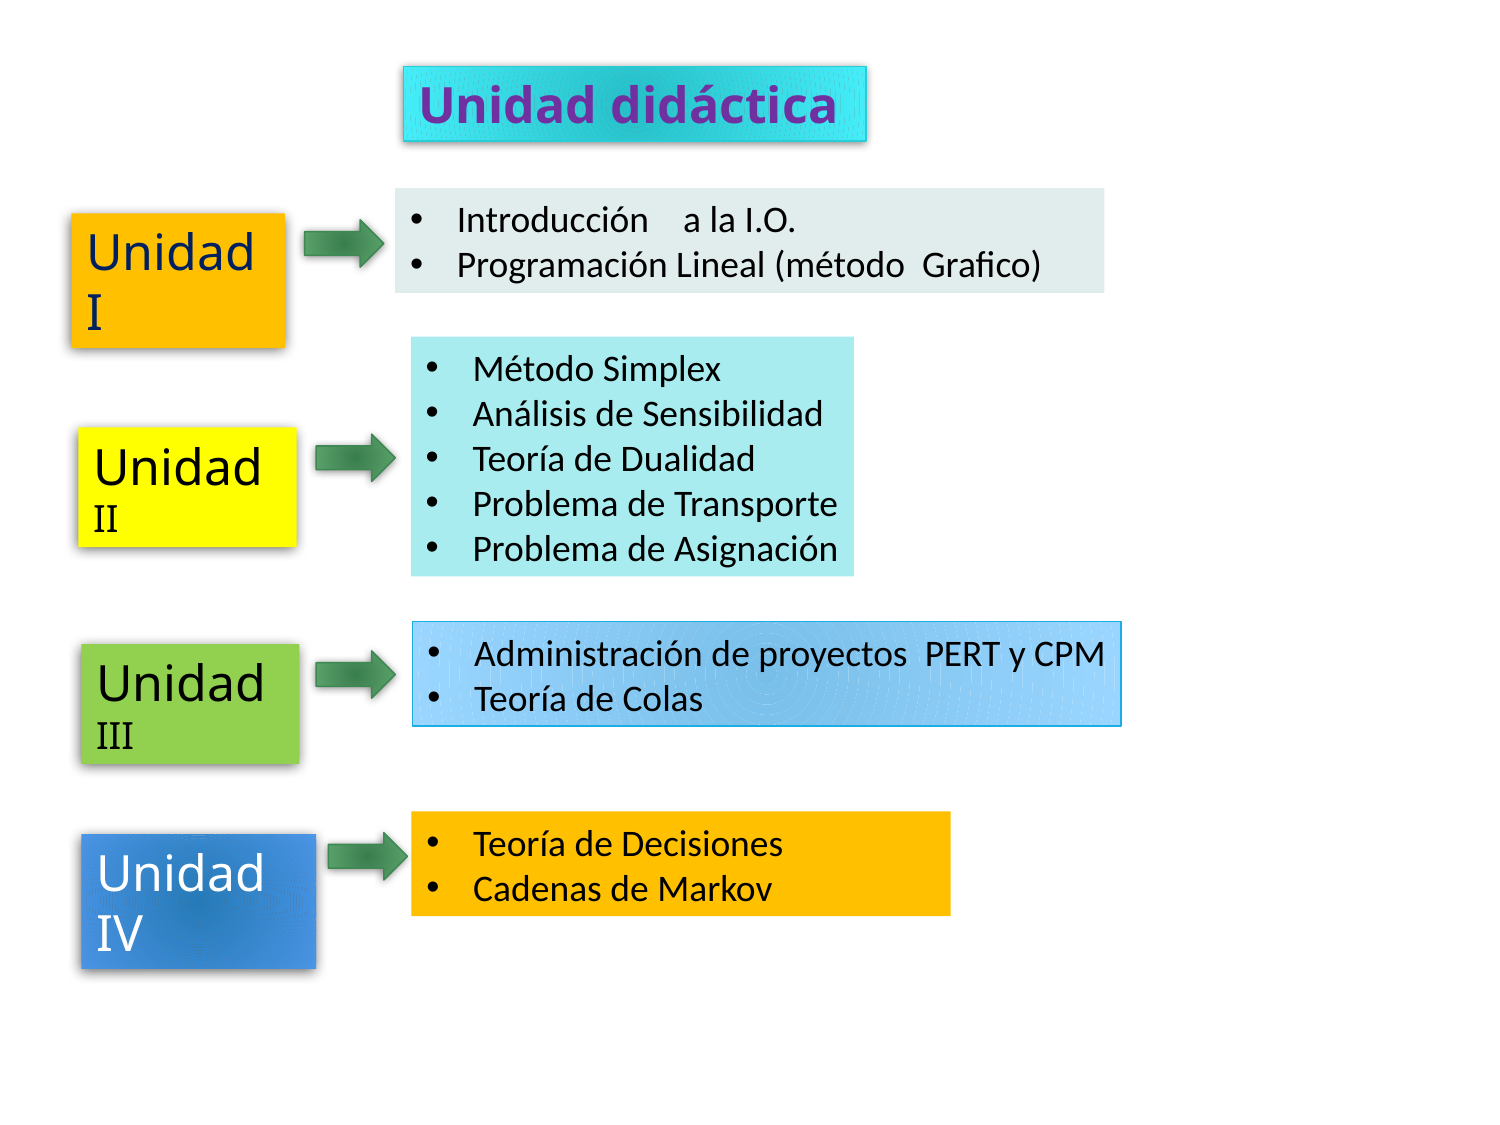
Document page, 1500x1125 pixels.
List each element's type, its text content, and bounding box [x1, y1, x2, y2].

text_box [303, 219, 385, 268]
text_box Unidad II [78, 427, 297, 548]
text_box Teoría de Decisiones Cadenas de Markov [411, 811, 951, 917]
text_box [315, 650, 396, 699]
text_box Unidad didáctica [403, 66, 867, 142]
text_box Unidad IV [81, 834, 317, 969]
text_box Introducción a la I.O. Programación Lineal (método Grafico) [395, 188, 1105, 293]
text_box Unidad I [71, 213, 285, 349]
text_box Unidad III [81, 644, 300, 764]
text_box Método Simplex Análisis de Sensibilidad Teoría de Dualidad Problema de Transporte Problema de Asignación [410, 336, 854, 577]
text_box Administración de proyectos PERT y CPM Teoría de Colas [412, 621, 1122, 727]
text_box [327, 831, 408, 881]
text_box [315, 433, 396, 483]
